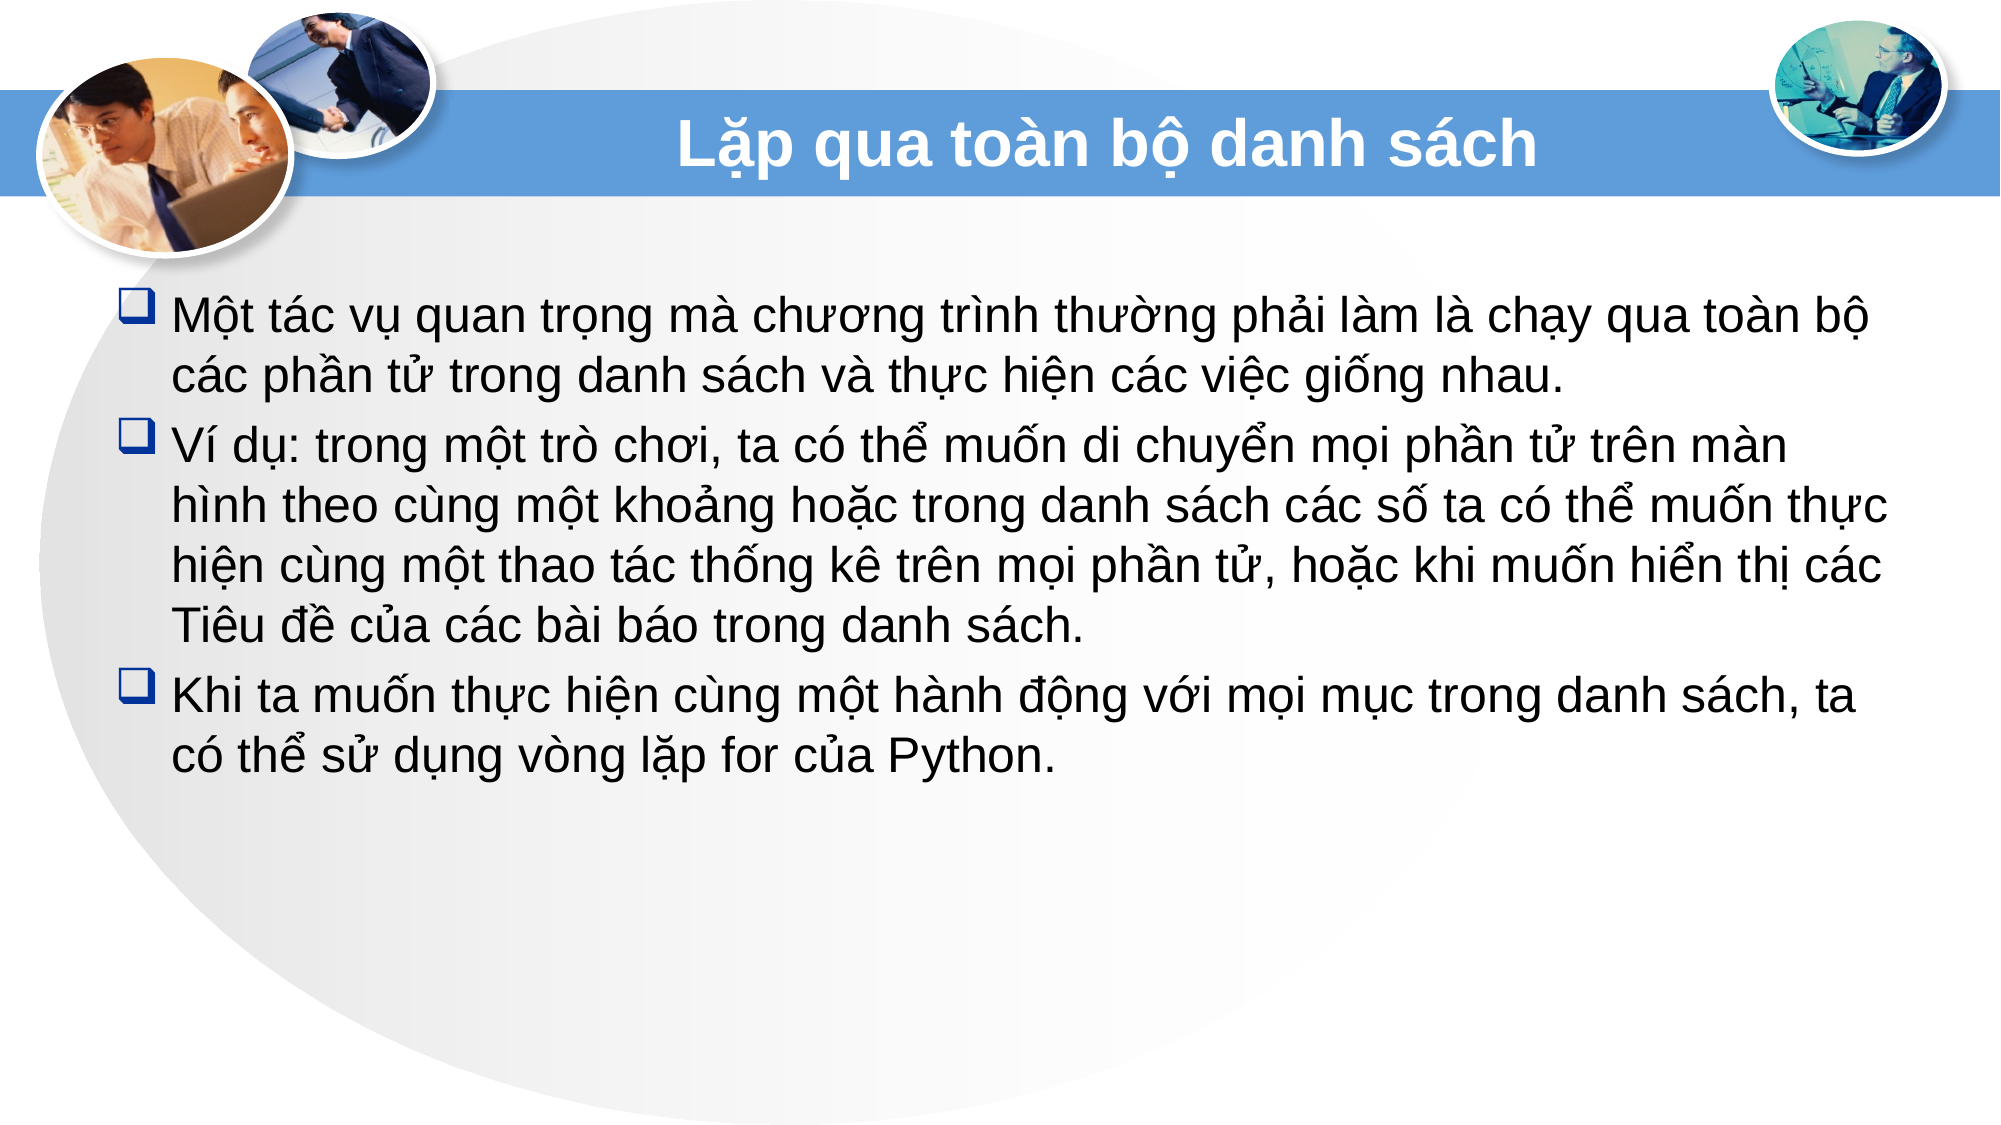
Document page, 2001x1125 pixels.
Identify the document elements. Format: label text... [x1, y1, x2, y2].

list Một tác vụ quan trọng mà chương trình thường phải làm là chạy qua toàn bộ các phần tử trong danh sách và thực hiện các việc giống nhau. Ví dụ: trong một trò chơi, ta có thể muốn di chuyển mọi phần tử trên màn hình theo cùng một khoảng hoặc trong danh sách các số ta có thể muốn thực hiện cùng một thao tác thống kê trên mọi phần tử, hoặc khi muốn hiển thị các Tiêu đề của các bài báo trong danh sách. Khi ta muốn thực hiện cùng một hành động với mọi mục trong danh sách, ta có thể sử dụng vòng lặp for của Python. [99, 275, 1909, 1038]
picture [1775, 21, 1941, 150]
picture [248, 13, 430, 152]
picture [43, 58, 288, 252]
title Lặp qua toàn bộ danh sách [450, 99, 1767, 180]
